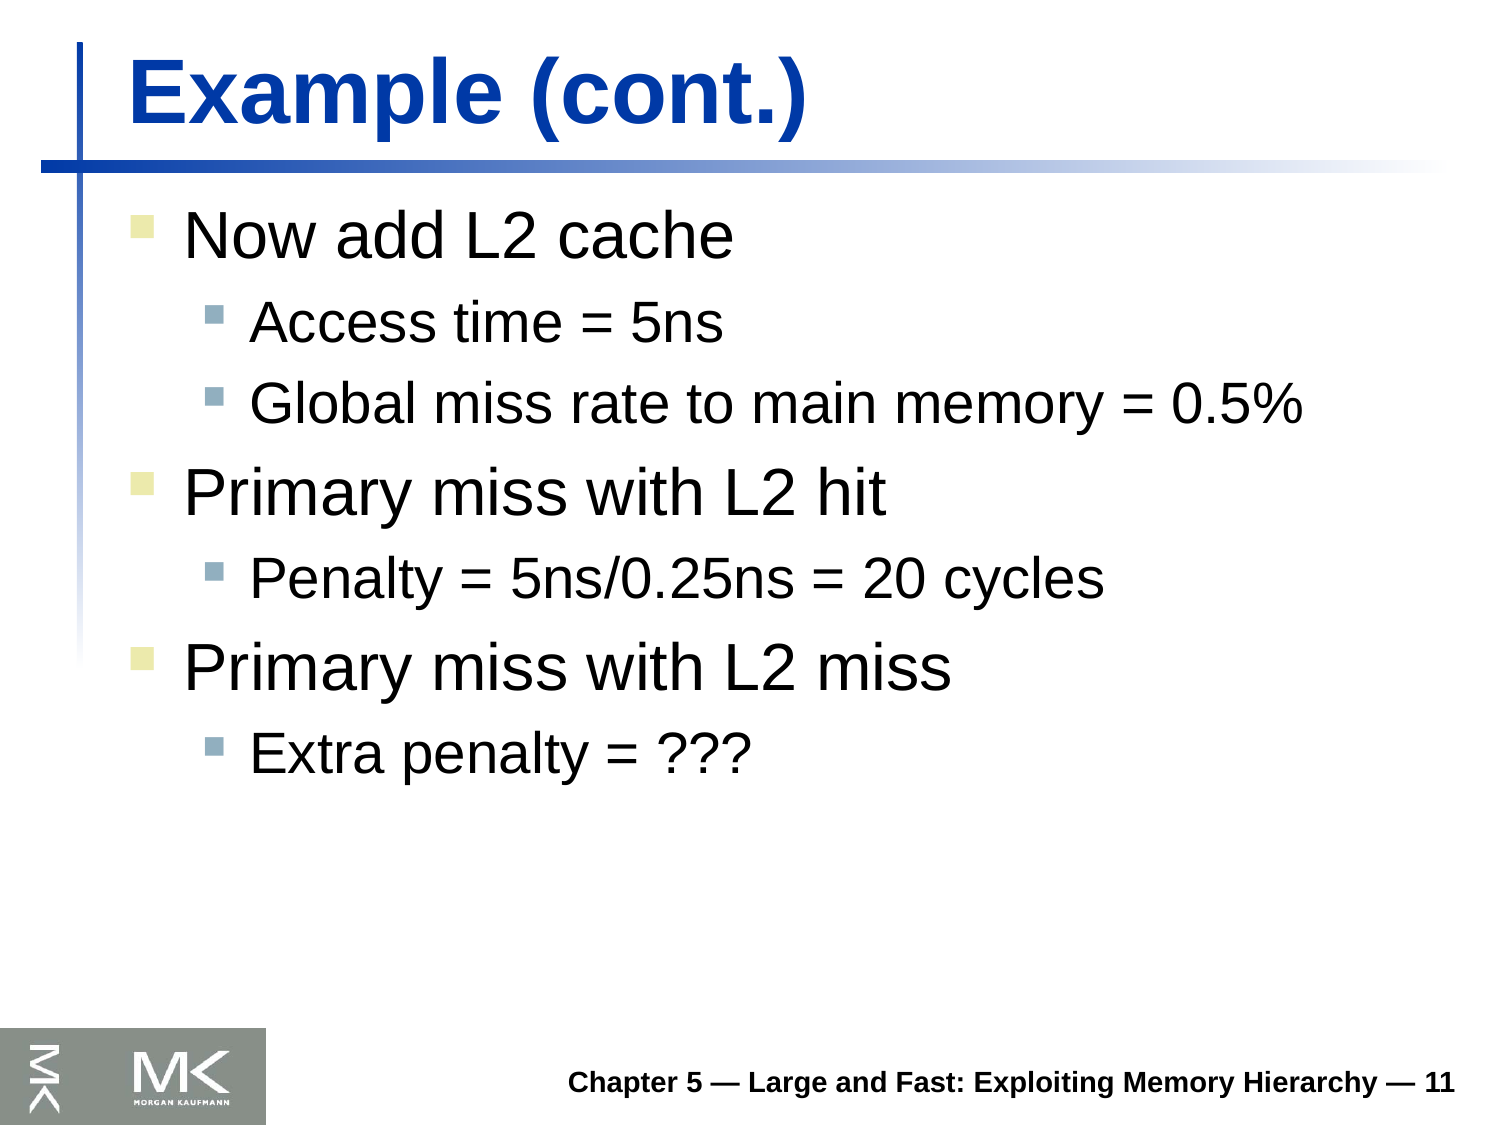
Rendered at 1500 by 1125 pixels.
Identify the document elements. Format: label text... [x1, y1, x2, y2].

footer Chapter 5 — Large and Fast: Exploiting Memory Hierarchy — 11 [277, 1046, 1471, 1106]
list Now add L2 cache Access time = 5ns Global miss rate to main memory = 0.5% Primary miss with L2 hit Penalty = 5ns/0.25ns = 20 cycles Primary miss with L2 miss Extra penalty = ??? [112, 184, 1469, 1024]
title Example (cont.) [112, 23, 1468, 149]
picture [0, 1028, 266, 1125]
